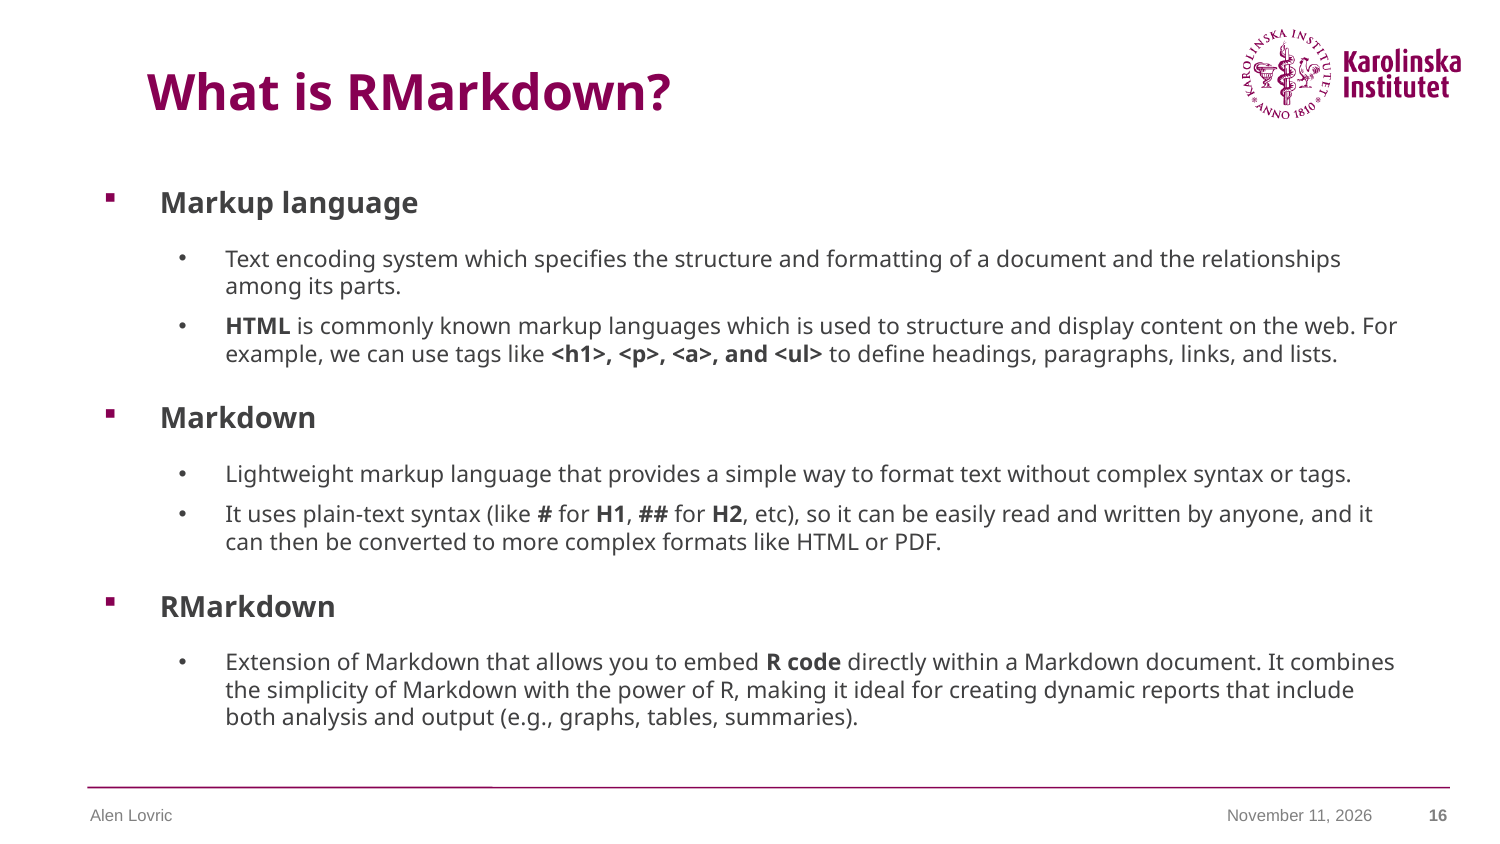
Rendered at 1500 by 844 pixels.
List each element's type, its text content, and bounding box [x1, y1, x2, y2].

text_box Markup language Text encoding system which specifies the structure and formatting of a document and the relationships among its parts. HTML is commonly known markup languages which is used to structure and display content on the web. For example, we can use tags like <h1>, <p>, <a>, and <ul> to define headings, paragraphs, links, and lists. Markdown Lightweight markup language that provides a simple way to format text without complex syntax or tags. It uses plain-text syntax (like # for H1, ## for H2, etc), so it can be easily read and written by anyone, and it can then be converted to more complex formats like HTML or PDF. RMarkdown Extension of Markdown that allows you to embed R code directly within a Markdown document. It combines the simplicity of Markdown with the power of R, making it ideal for creating dynamic reports that include both analysis and output (e.g., graphs, tables, summaries). [88, 176, 1425, 812]
text_box What is RMarkdown? [132, 53, 1408, 176]
slide_number 16 [1350, 796, 1463, 825]
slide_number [1074, 812, 1350, 825]
footer Alen Lovric [75, 796, 550, 825]
picture [1242, 29, 1461, 119]
